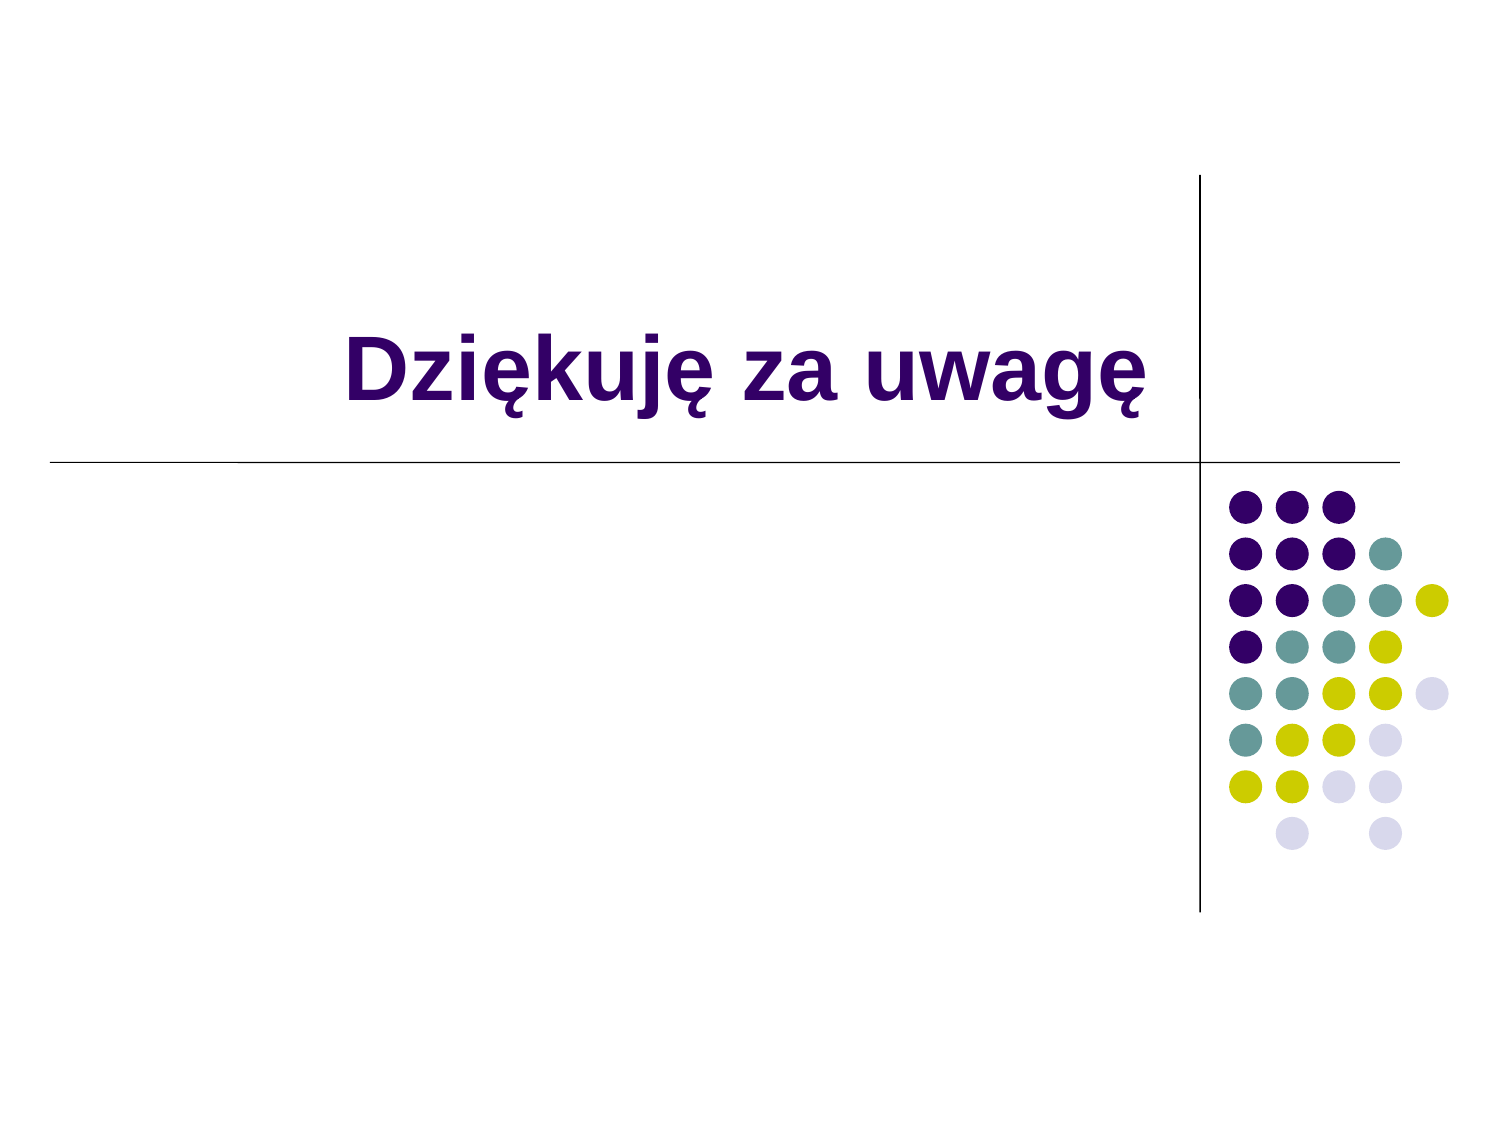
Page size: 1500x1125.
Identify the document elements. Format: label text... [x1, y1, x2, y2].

title Dziękuję za uwagę [51, 76, 1165, 427]
